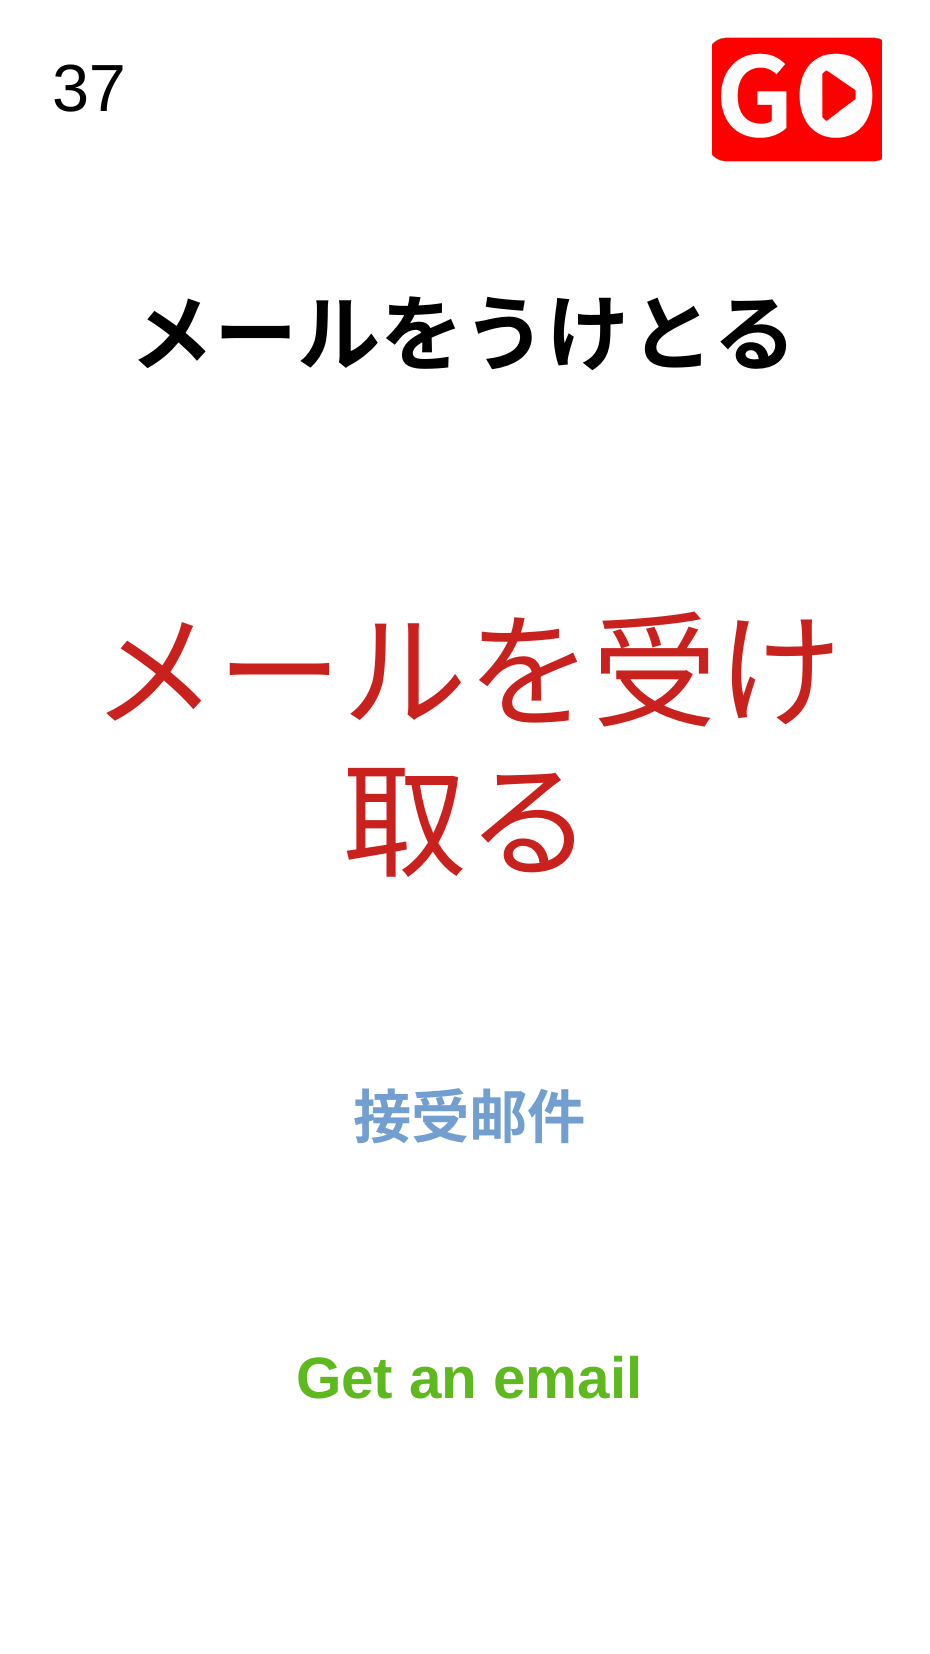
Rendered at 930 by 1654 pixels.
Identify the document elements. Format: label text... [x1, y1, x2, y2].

text_box メールを受け取る [37, 668, 898, 816]
text_box メールをうけとる [33, 257, 894, 405]
text_box Get an email [39, 1301, 900, 1450]
text_box 37 [37, 37, 710, 132]
picture [712, 37, 882, 162]
text_box 接受邮件 [39, 1041, 900, 1189]
